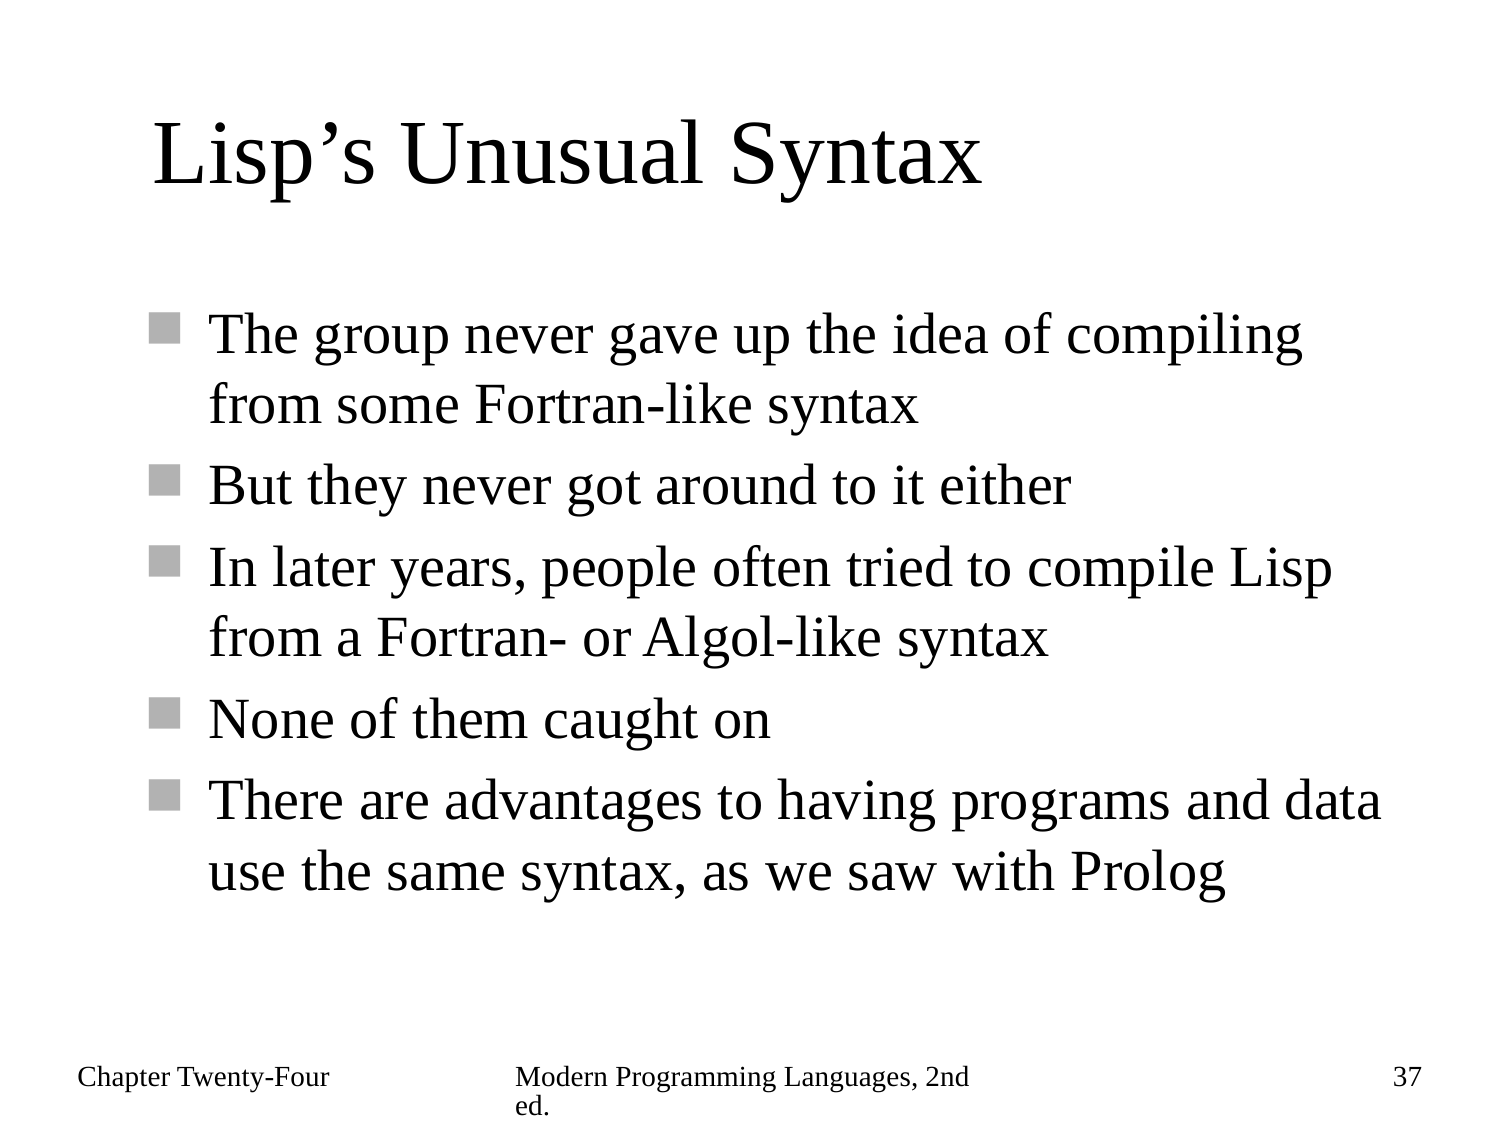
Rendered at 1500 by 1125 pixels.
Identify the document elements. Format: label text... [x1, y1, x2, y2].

list The group never gave up the idea of compiling from some Fortran-like syntax But they never got around to it either In later years, people often tried to compile Lisp from a Fortran- or Algol-like syntax None of them caught on There are advantages to having programs and data use the same syntax, as we saw with Prolog [137, 287, 1413, 963]
slide_number Chapter Twenty-Four [62, 1036, 401, 1113]
slide_number 37 [1124, 1036, 1438, 1113]
title Lisp’s Unusual Syntax [137, 56, 1413, 238]
footer Modern Programming Languages, 2nd ed. [499, 1036, 1001, 1113]
